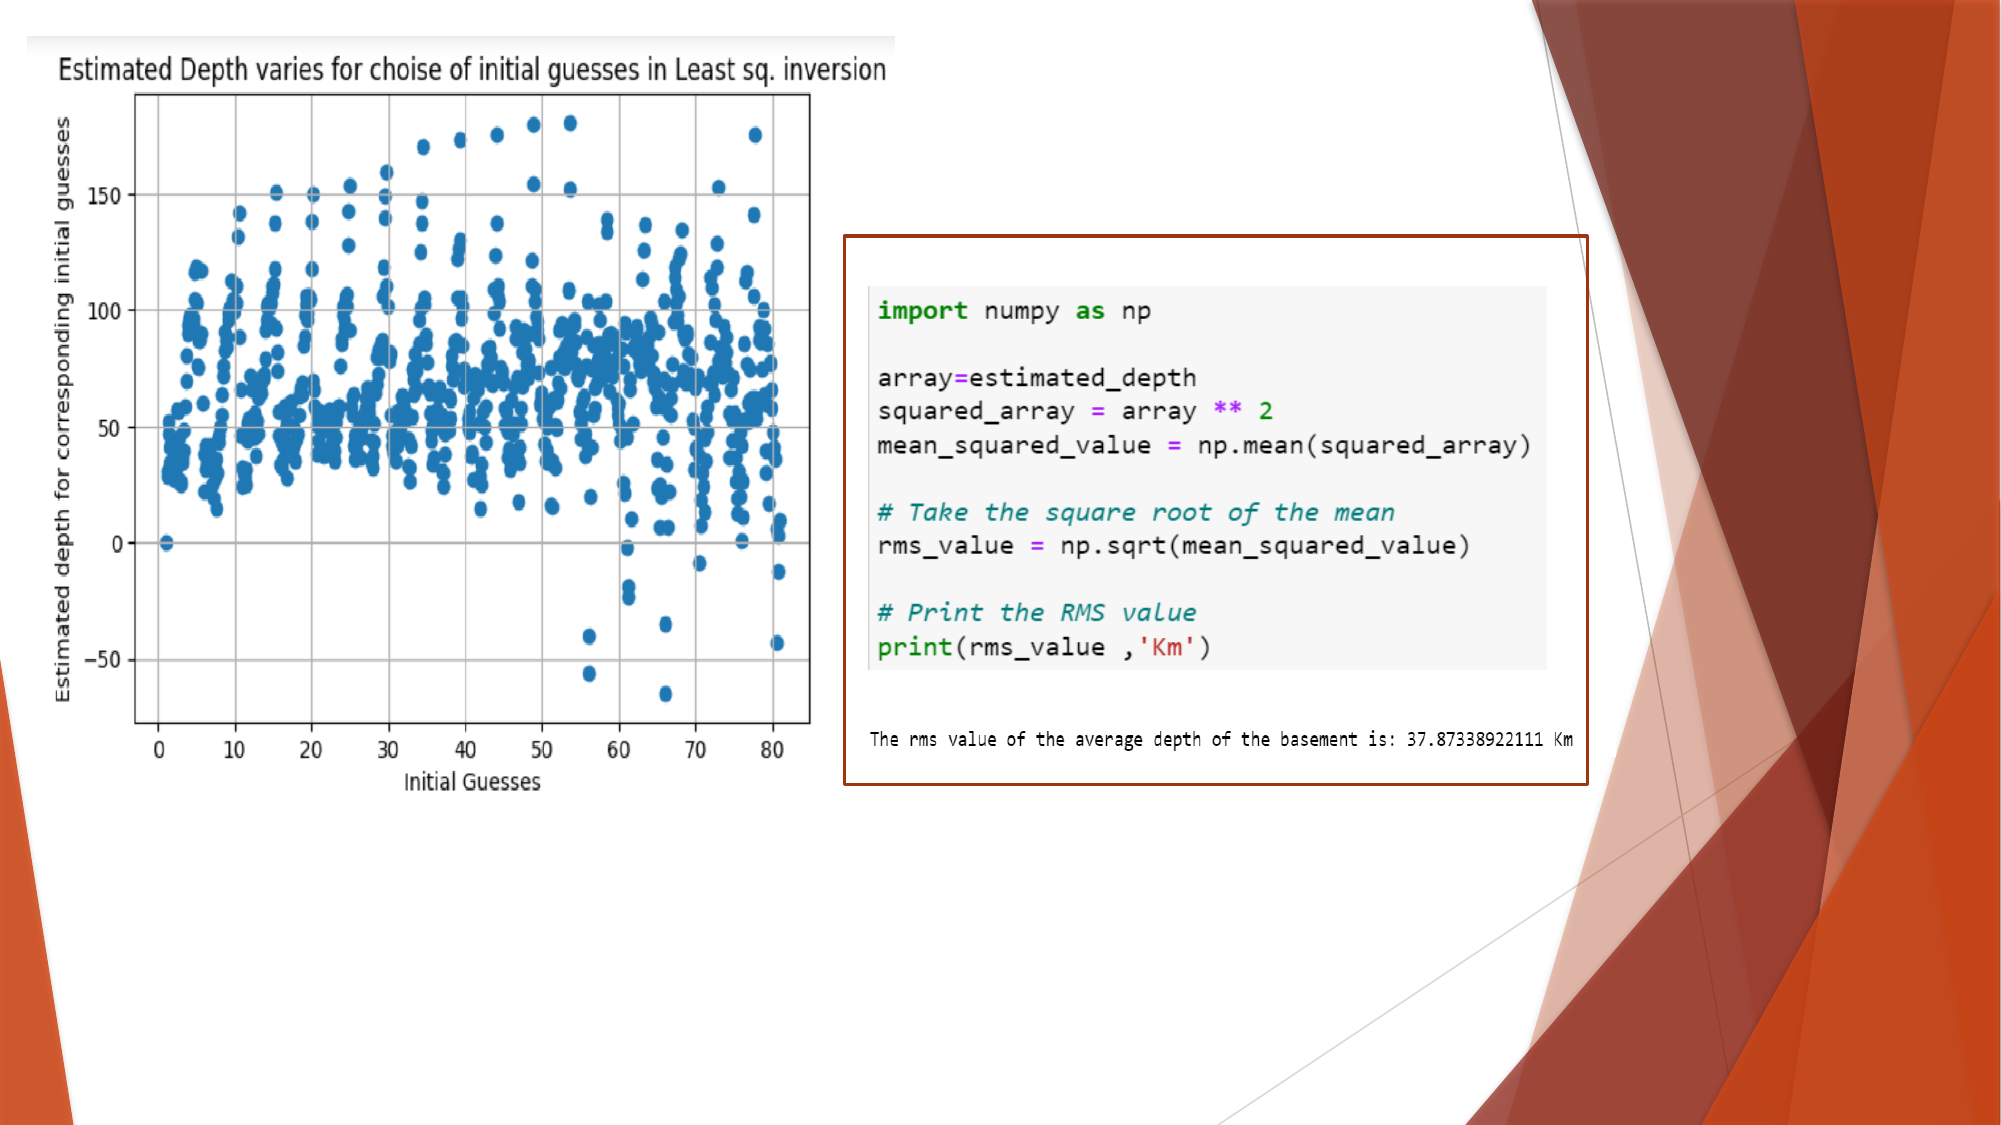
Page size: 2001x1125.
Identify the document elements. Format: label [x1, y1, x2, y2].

text_box [899, 234, 1589, 717]
list [859, 285, 1547, 670]
list [27, 33, 896, 806]
text_box [899, 766, 1589, 786]
picture [859, 717, 1616, 757]
